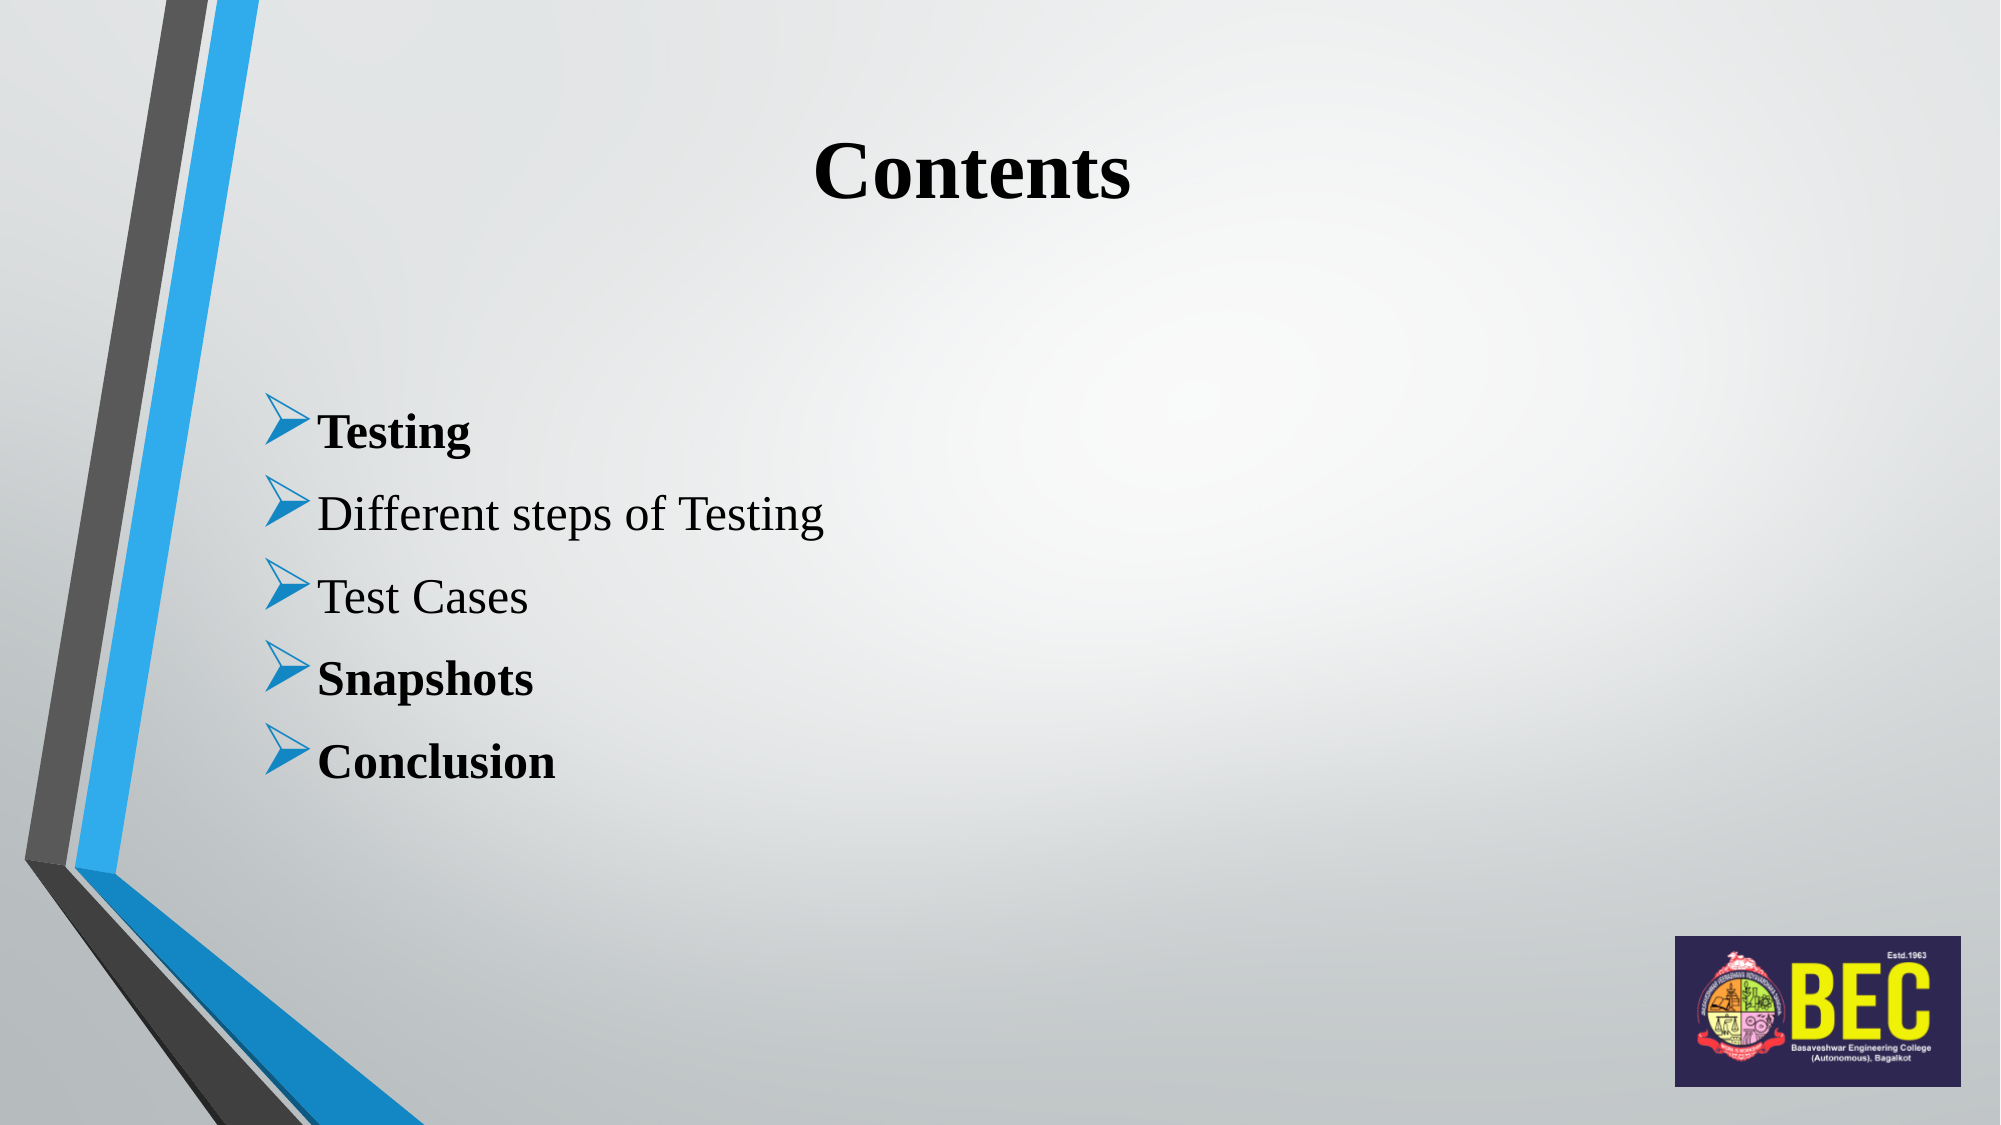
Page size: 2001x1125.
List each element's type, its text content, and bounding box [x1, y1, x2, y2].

list Testing Different steps of Testing Test Cases Snapshots Conclusion [244, 251, 1513, 971]
text_box Contents [798, 108, 1148, 223]
picture [1675, 935, 1961, 1087]
